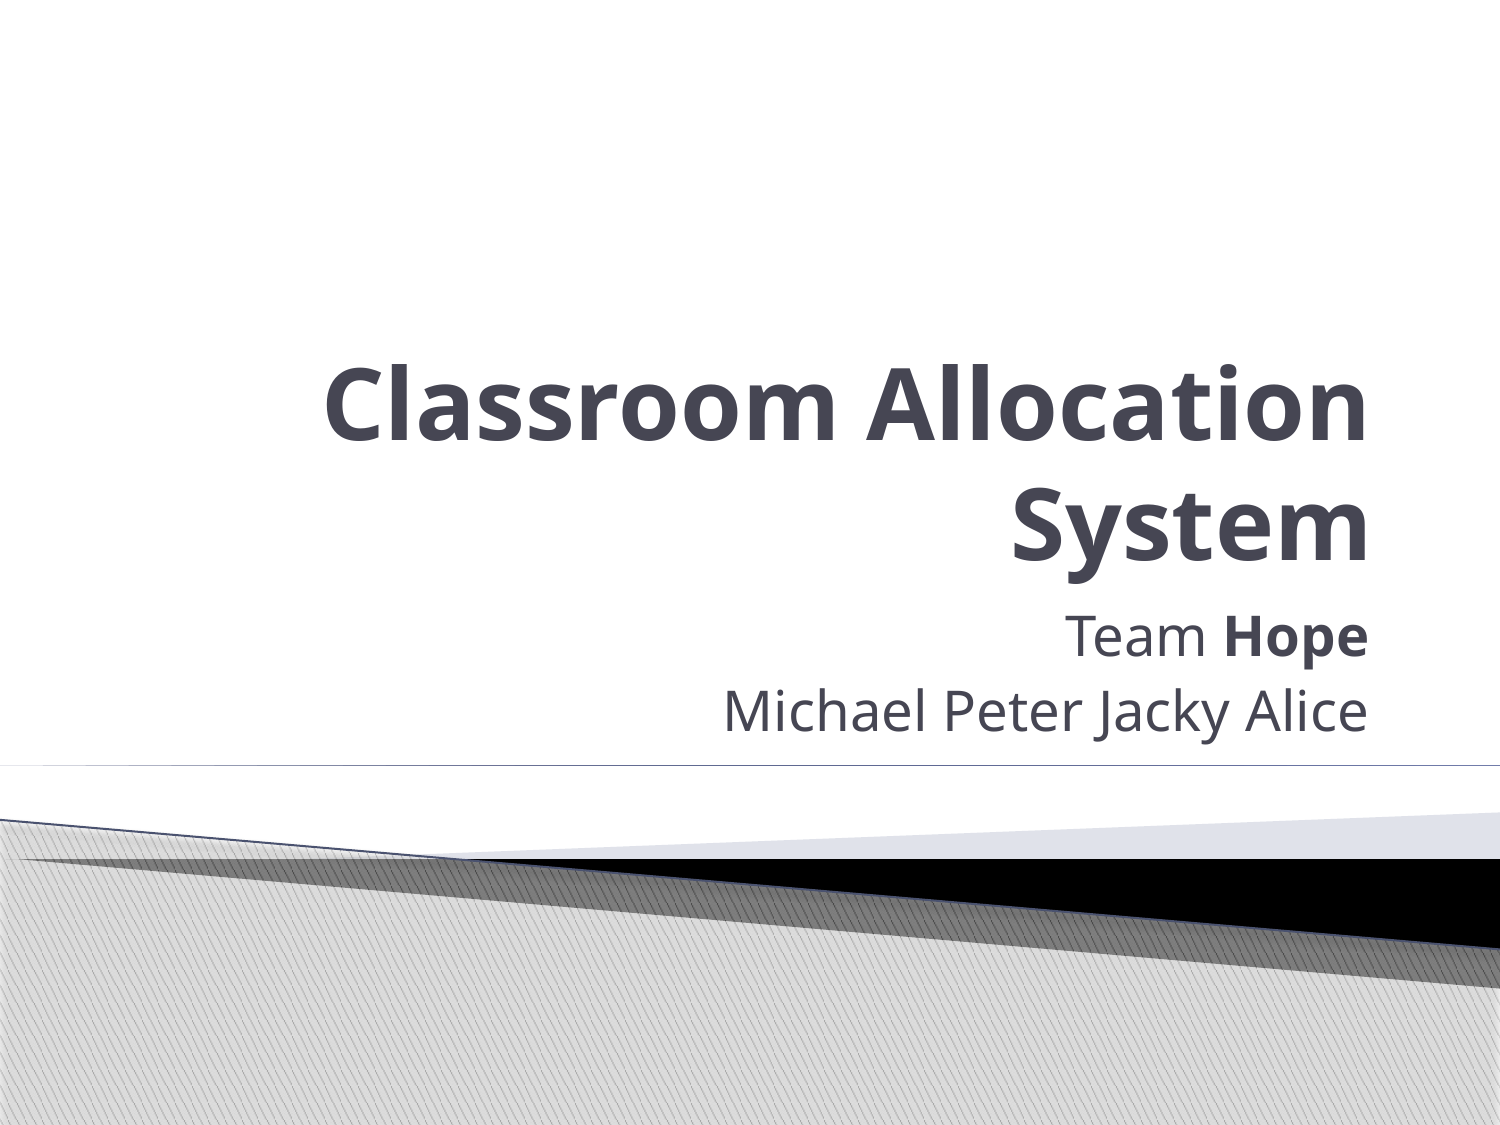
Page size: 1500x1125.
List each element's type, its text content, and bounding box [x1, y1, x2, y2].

title Classroom Allocation System [112, 287, 1388, 588]
subtitle Team Hope Michael Peter Jacky Alice [112, 592, 1388, 790]
picture [5, 859, 1500, 989]
